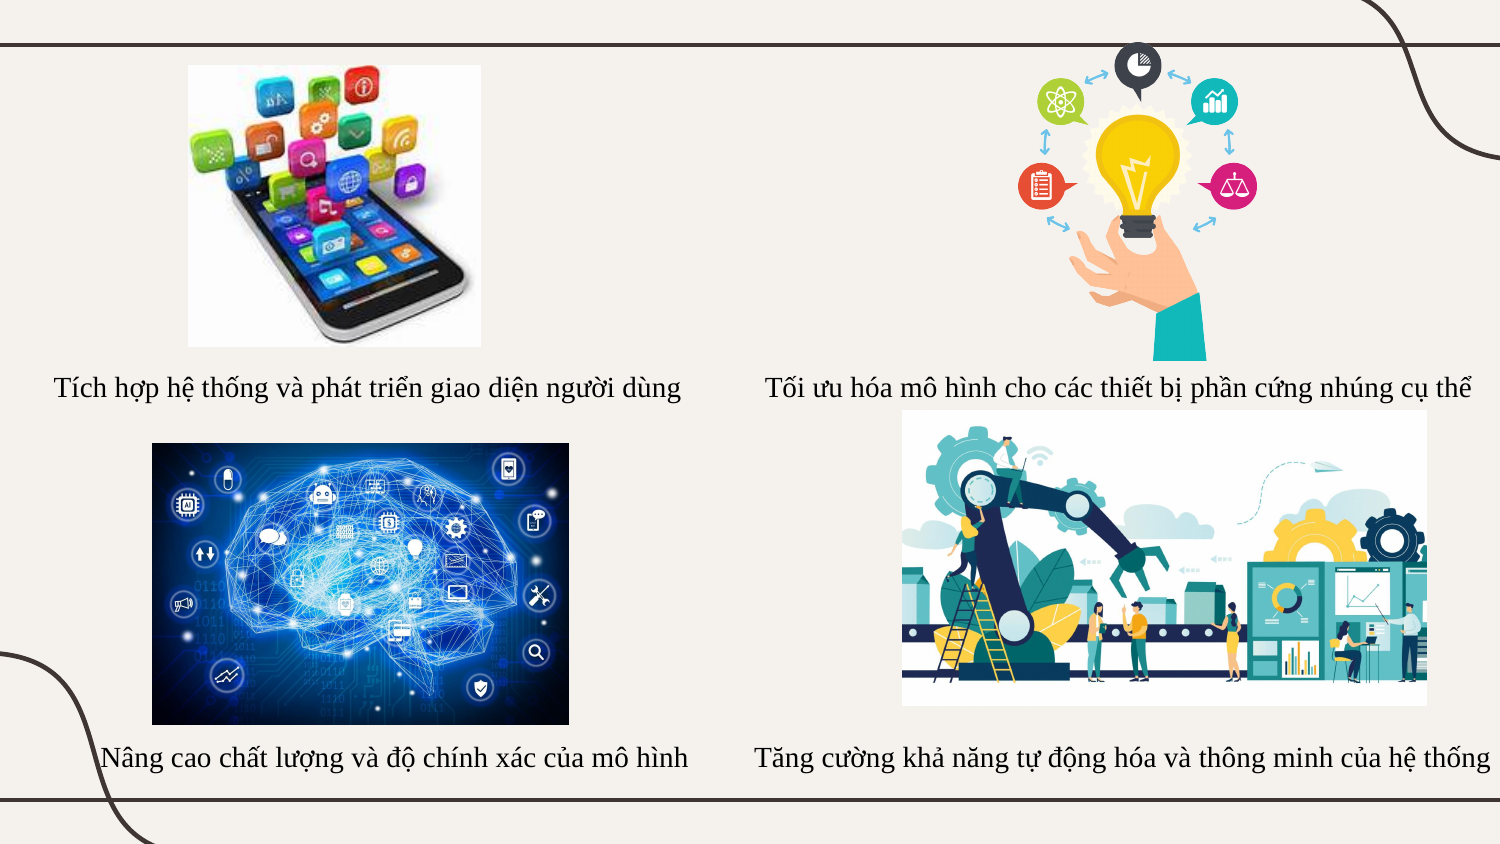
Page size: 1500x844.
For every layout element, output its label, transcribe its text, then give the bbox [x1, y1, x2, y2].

picture [1018, 42, 1257, 361]
text_box Tích hợp hệ thống và phát triển giao diện người dùng [38, 360, 750, 411]
text_box Tối ưu hóa mô hình cho các thiết bị phần cứng nhúng cụ thể [750, 360, 1500, 411]
picture [188, 65, 482, 348]
text_box Nâng cao chất lượng và độ chính xác của mô hình [85, 731, 739, 781]
picture [902, 410, 1428, 707]
text_box Tăng cường khả năng tự động hóa và thông minh của hệ thống [739, 731, 1500, 781]
picture [151, 443, 570, 725]
